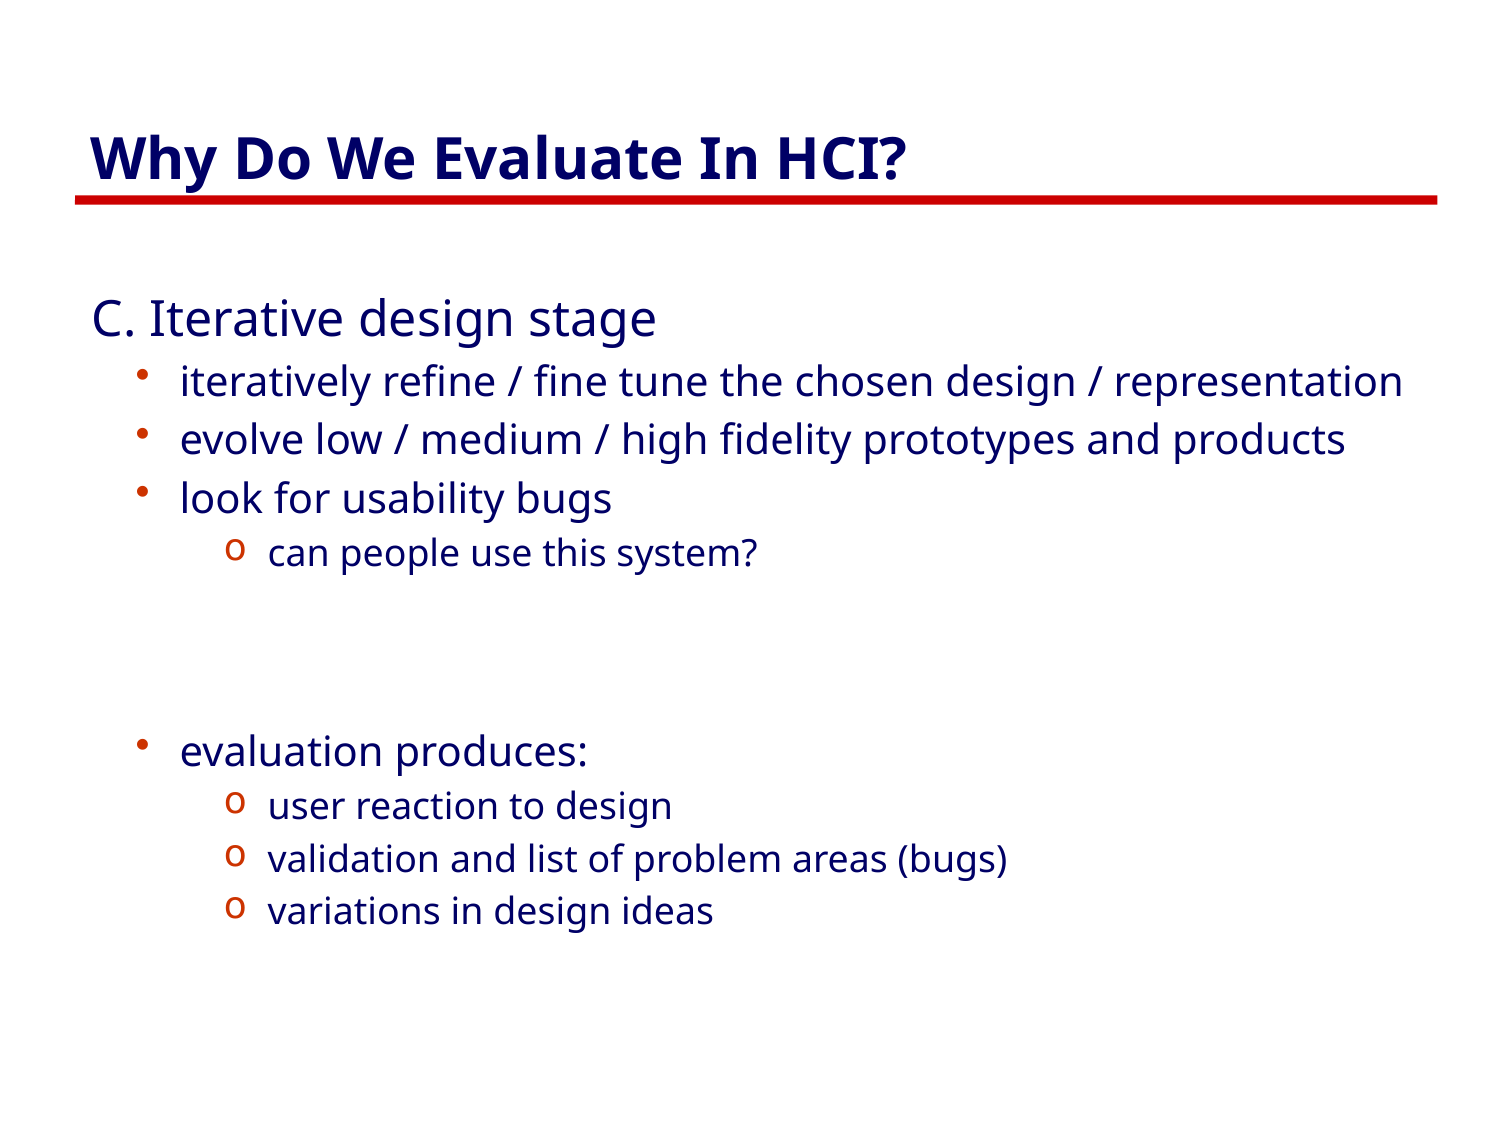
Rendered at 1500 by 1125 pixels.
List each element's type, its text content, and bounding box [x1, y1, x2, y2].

title Why Do We Evaluate In HCI? [75, 112, 1438, 200]
list C. Iterative design stage iteratively refine / fine tune the chosen design / representation evolve low / medium / high fidelity prototypes and products look for usability bugs can people use this system? evaluation produces: user reaction to design validation and list of problem areas (bugs) variations in design ideas [76, 278, 1436, 1059]
